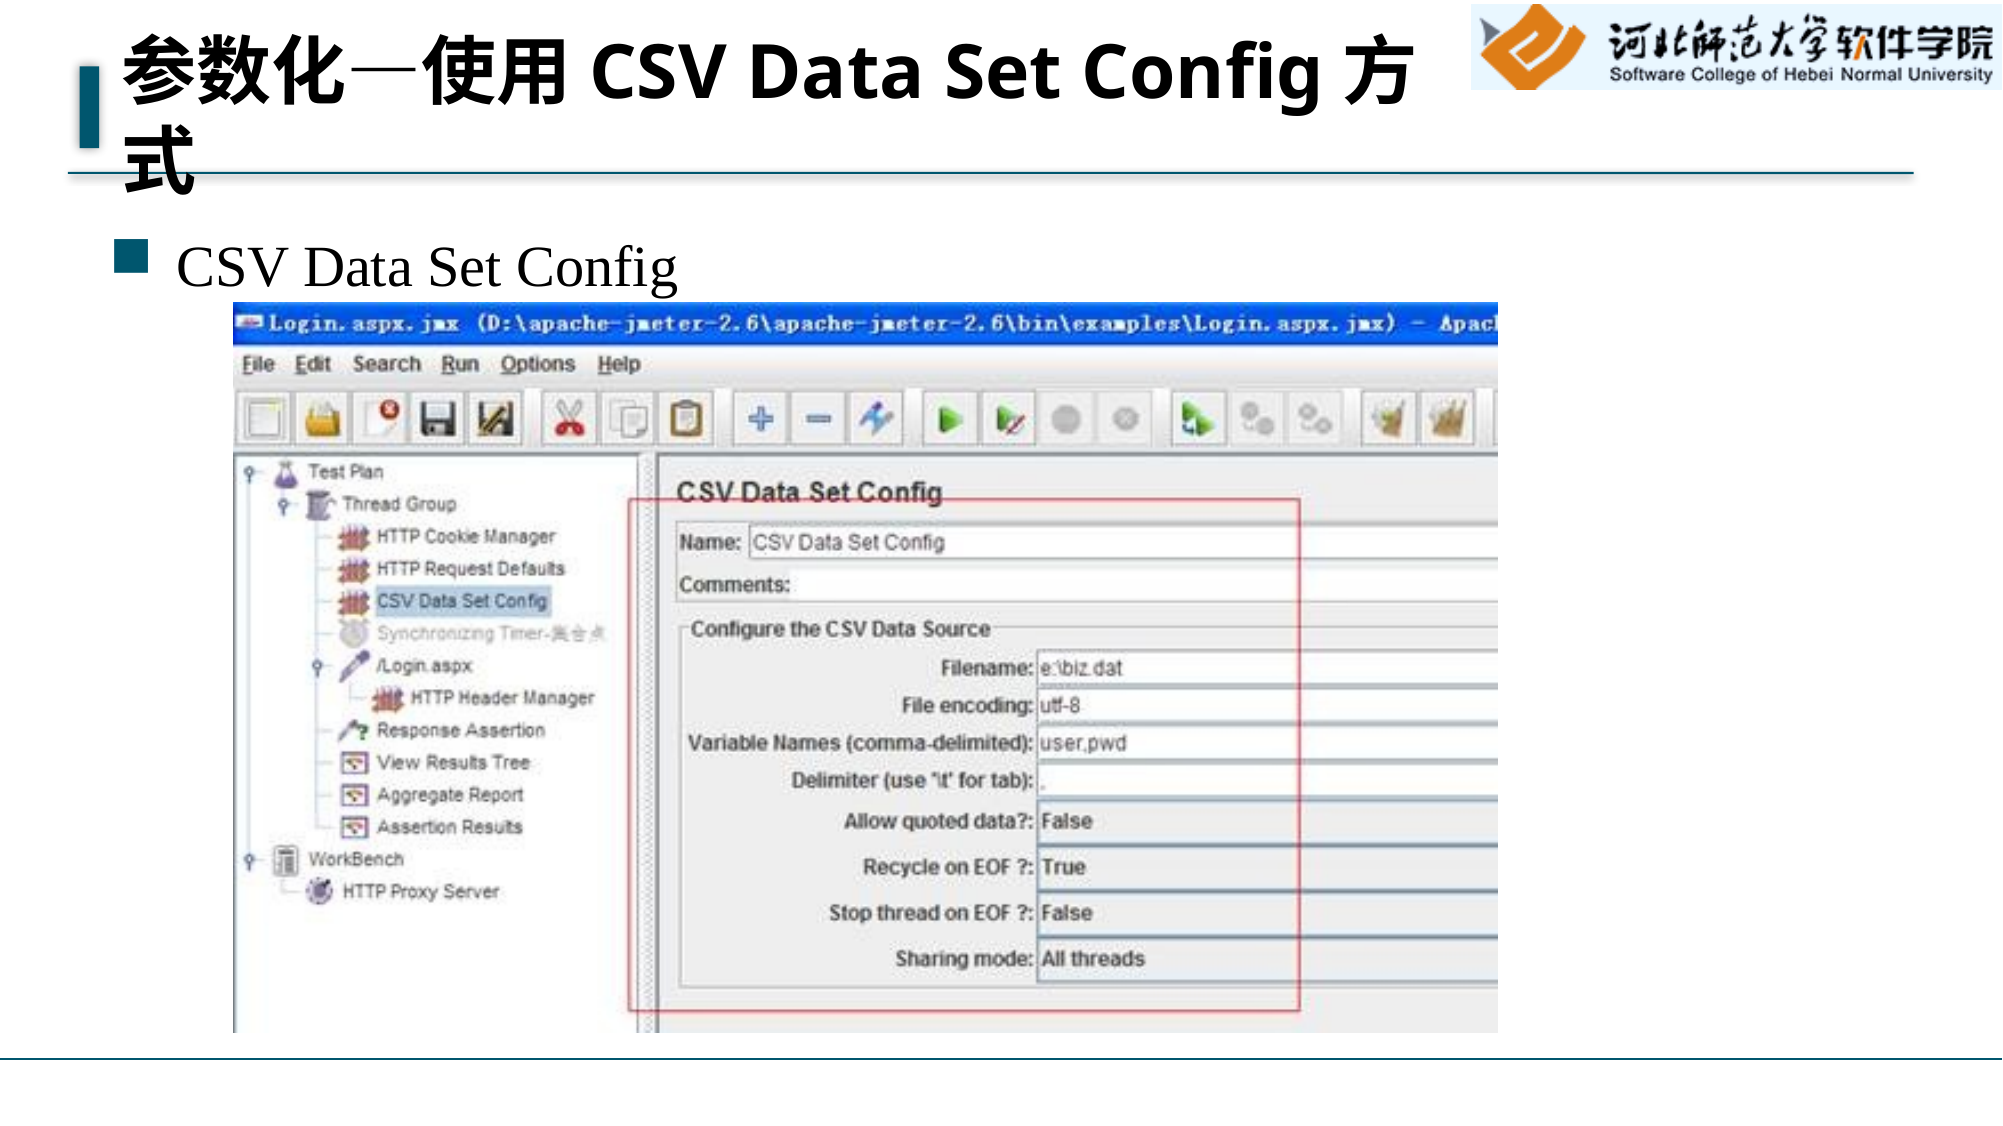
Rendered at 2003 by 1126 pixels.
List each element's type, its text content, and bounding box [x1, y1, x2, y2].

picture [1471, 4, 2002, 90]
picture [232, 302, 1498, 1034]
list CSV Data Set Config [91, 184, 1894, 1012]
title 参数化—使用CSV Data Set Config方式 [103, 66, 1462, 162]
